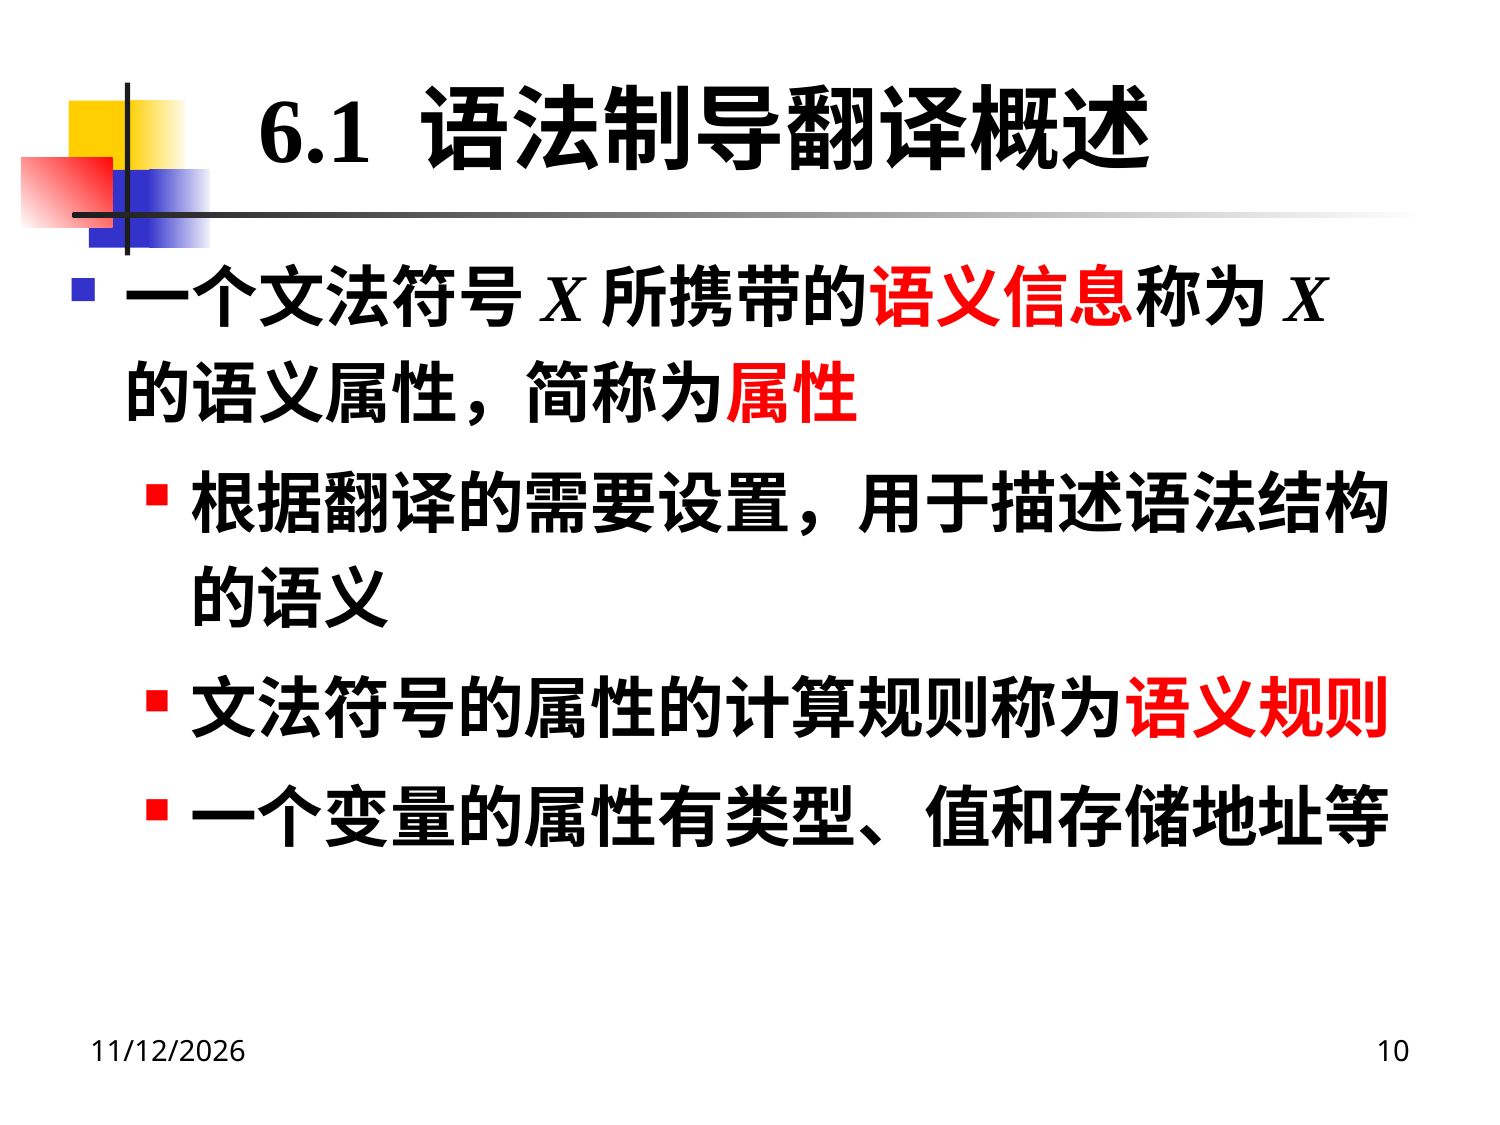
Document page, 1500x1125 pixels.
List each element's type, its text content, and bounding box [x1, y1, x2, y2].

title 6.1 语法制导翻译概述 [244, 54, 1199, 197]
slide_number 10 [1074, 1024, 1425, 1103]
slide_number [75, 1024, 425, 1103]
list 一个文法符号X所携带的语义信息称为X的语义属性，简称为属性 根据翻译的需要设置，用于描述语法结构的语义 文法符号的属性的计算规则称为语义规则 一个变量的属性有类型、值和存储地址等 [53, 231, 1425, 894]
